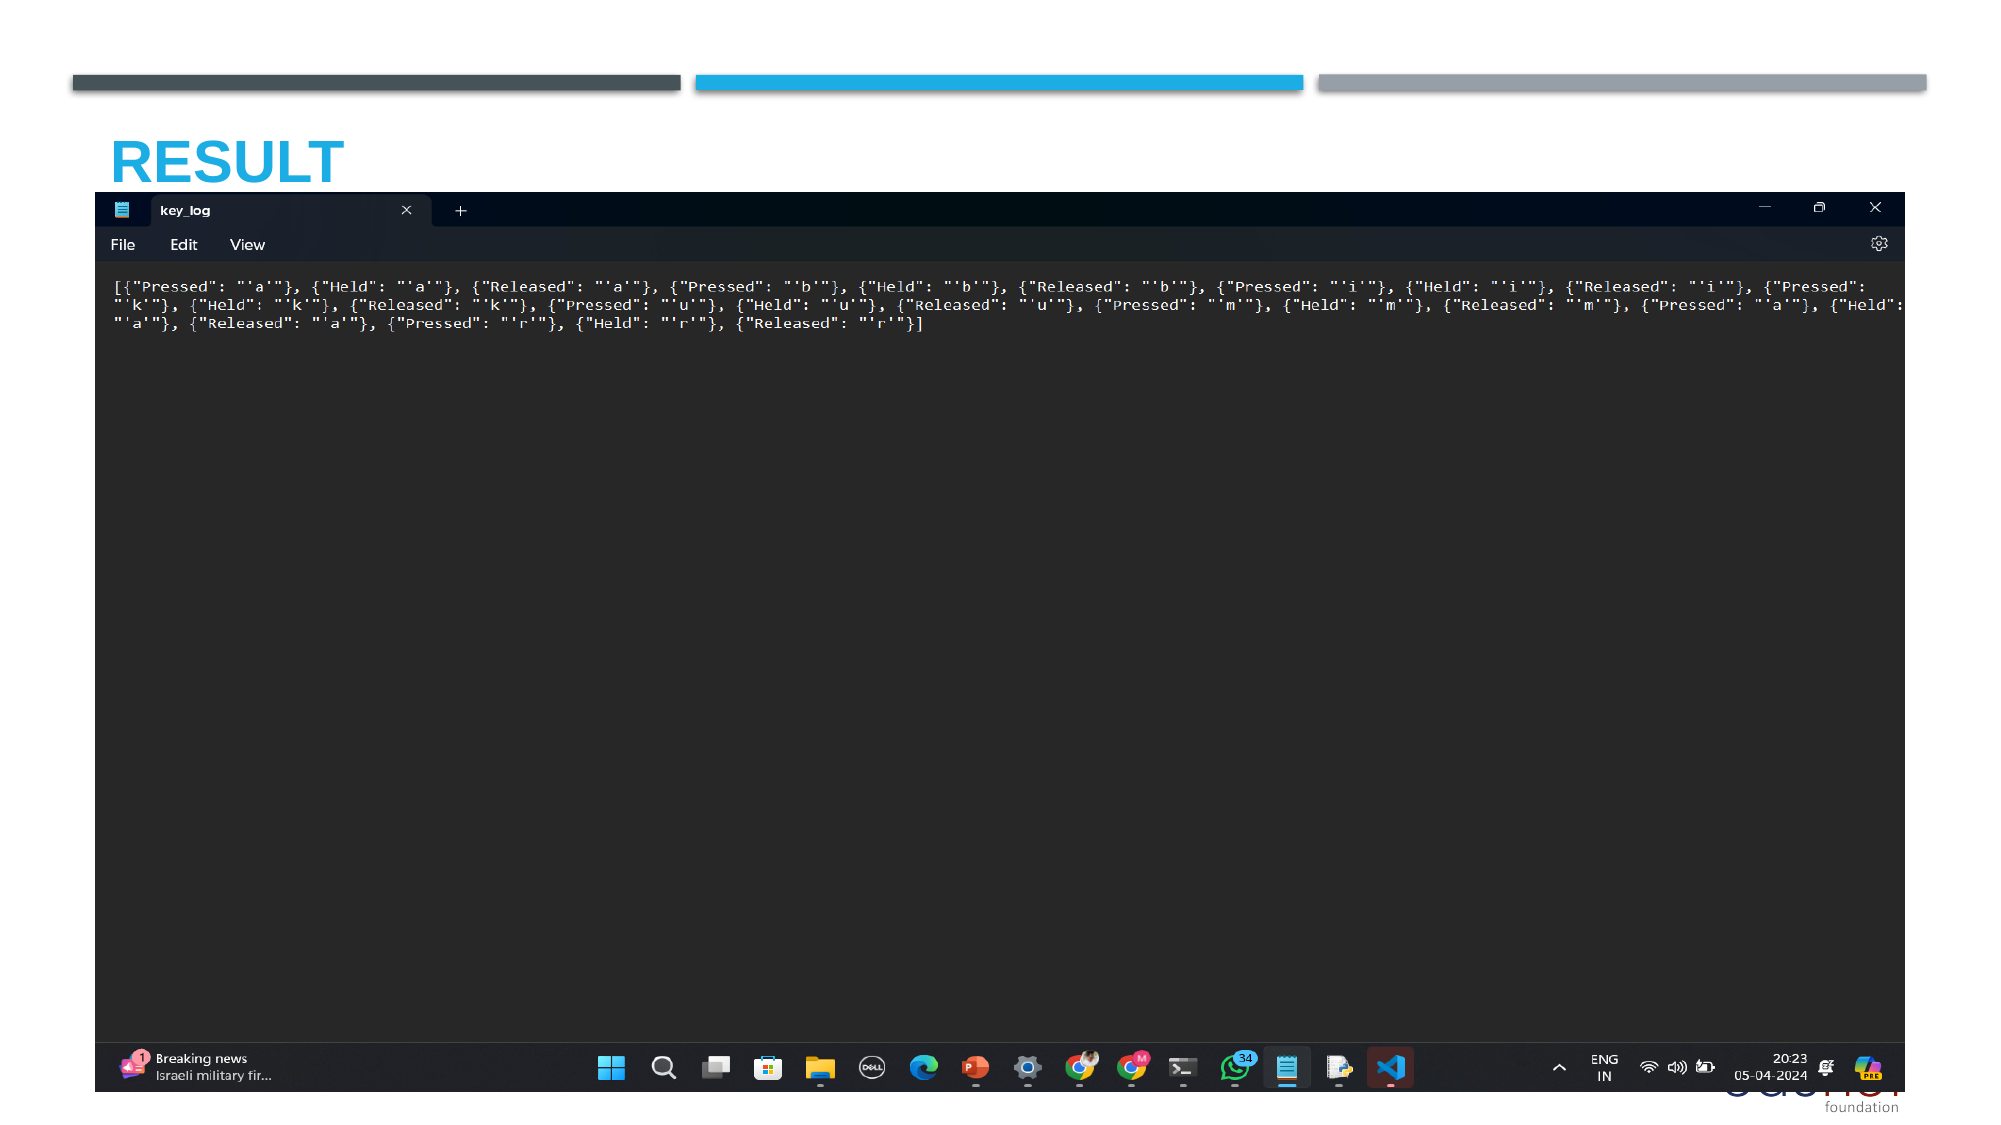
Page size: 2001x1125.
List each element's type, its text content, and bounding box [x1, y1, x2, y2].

picture [94, 192, 1906, 1116]
title Result [95, 115, 1905, 192]
